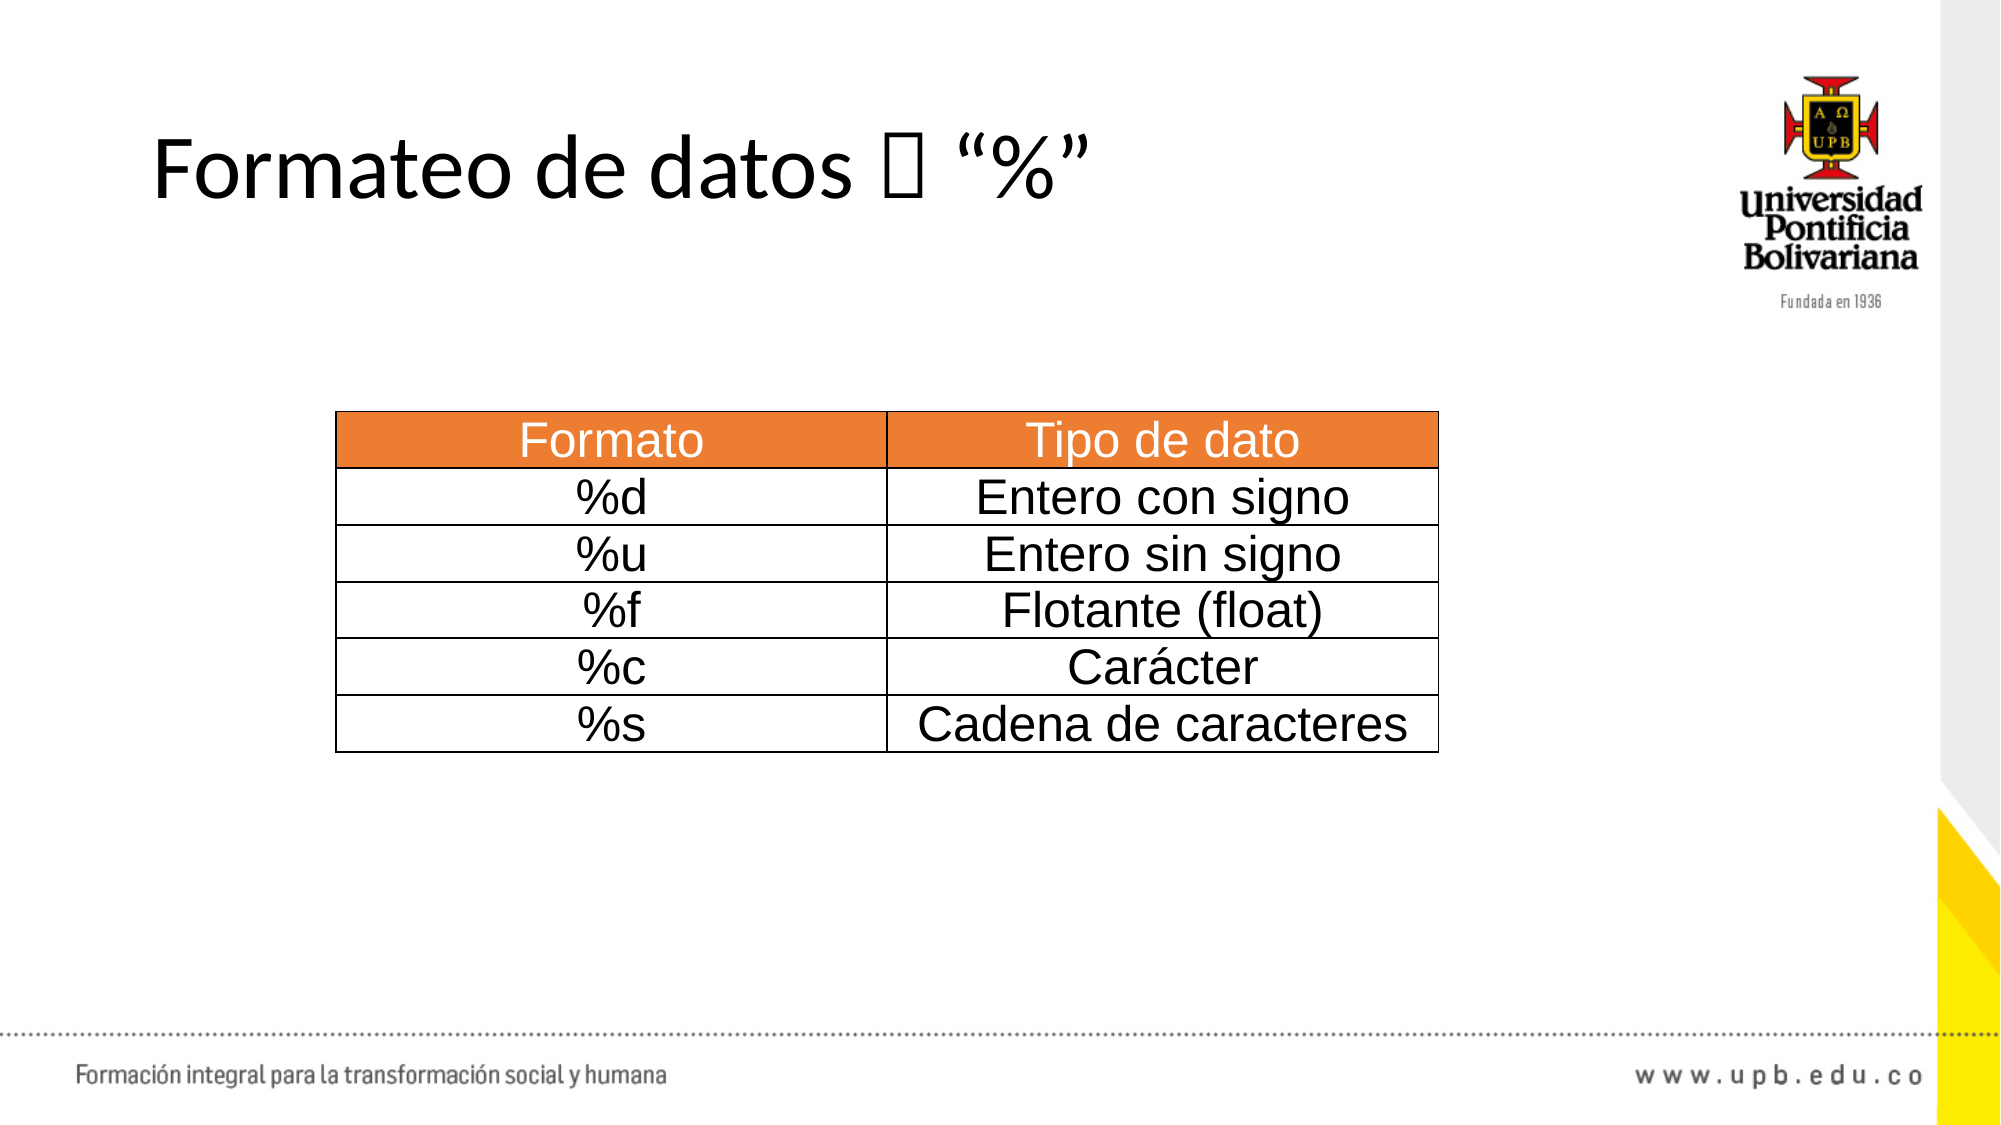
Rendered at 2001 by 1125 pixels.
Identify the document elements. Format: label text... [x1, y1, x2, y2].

table_cell Carácter [888, 639, 1438, 694]
table_cell Cadena de caracteres [888, 696, 1438, 751]
table_cell Flotante (float) [888, 583, 1438, 637]
table_cell %u [337, 526, 886, 581]
table_cell %f [337, 583, 886, 637]
table_cell %c [337, 639, 886, 694]
picture [0, 0, 2001, 1125]
table_cell %d [337, 469, 886, 524]
table_header Formato [337, 412, 886, 467]
table_cell Entero sin signo [888, 526, 1438, 581]
table_cell %s [337, 696, 886, 751]
table_cell Entero con signo [888, 469, 1438, 524]
table_header Tipo de dato [888, 412, 1438, 467]
title Formateo de datos  “%” [137, 59, 1863, 278]
